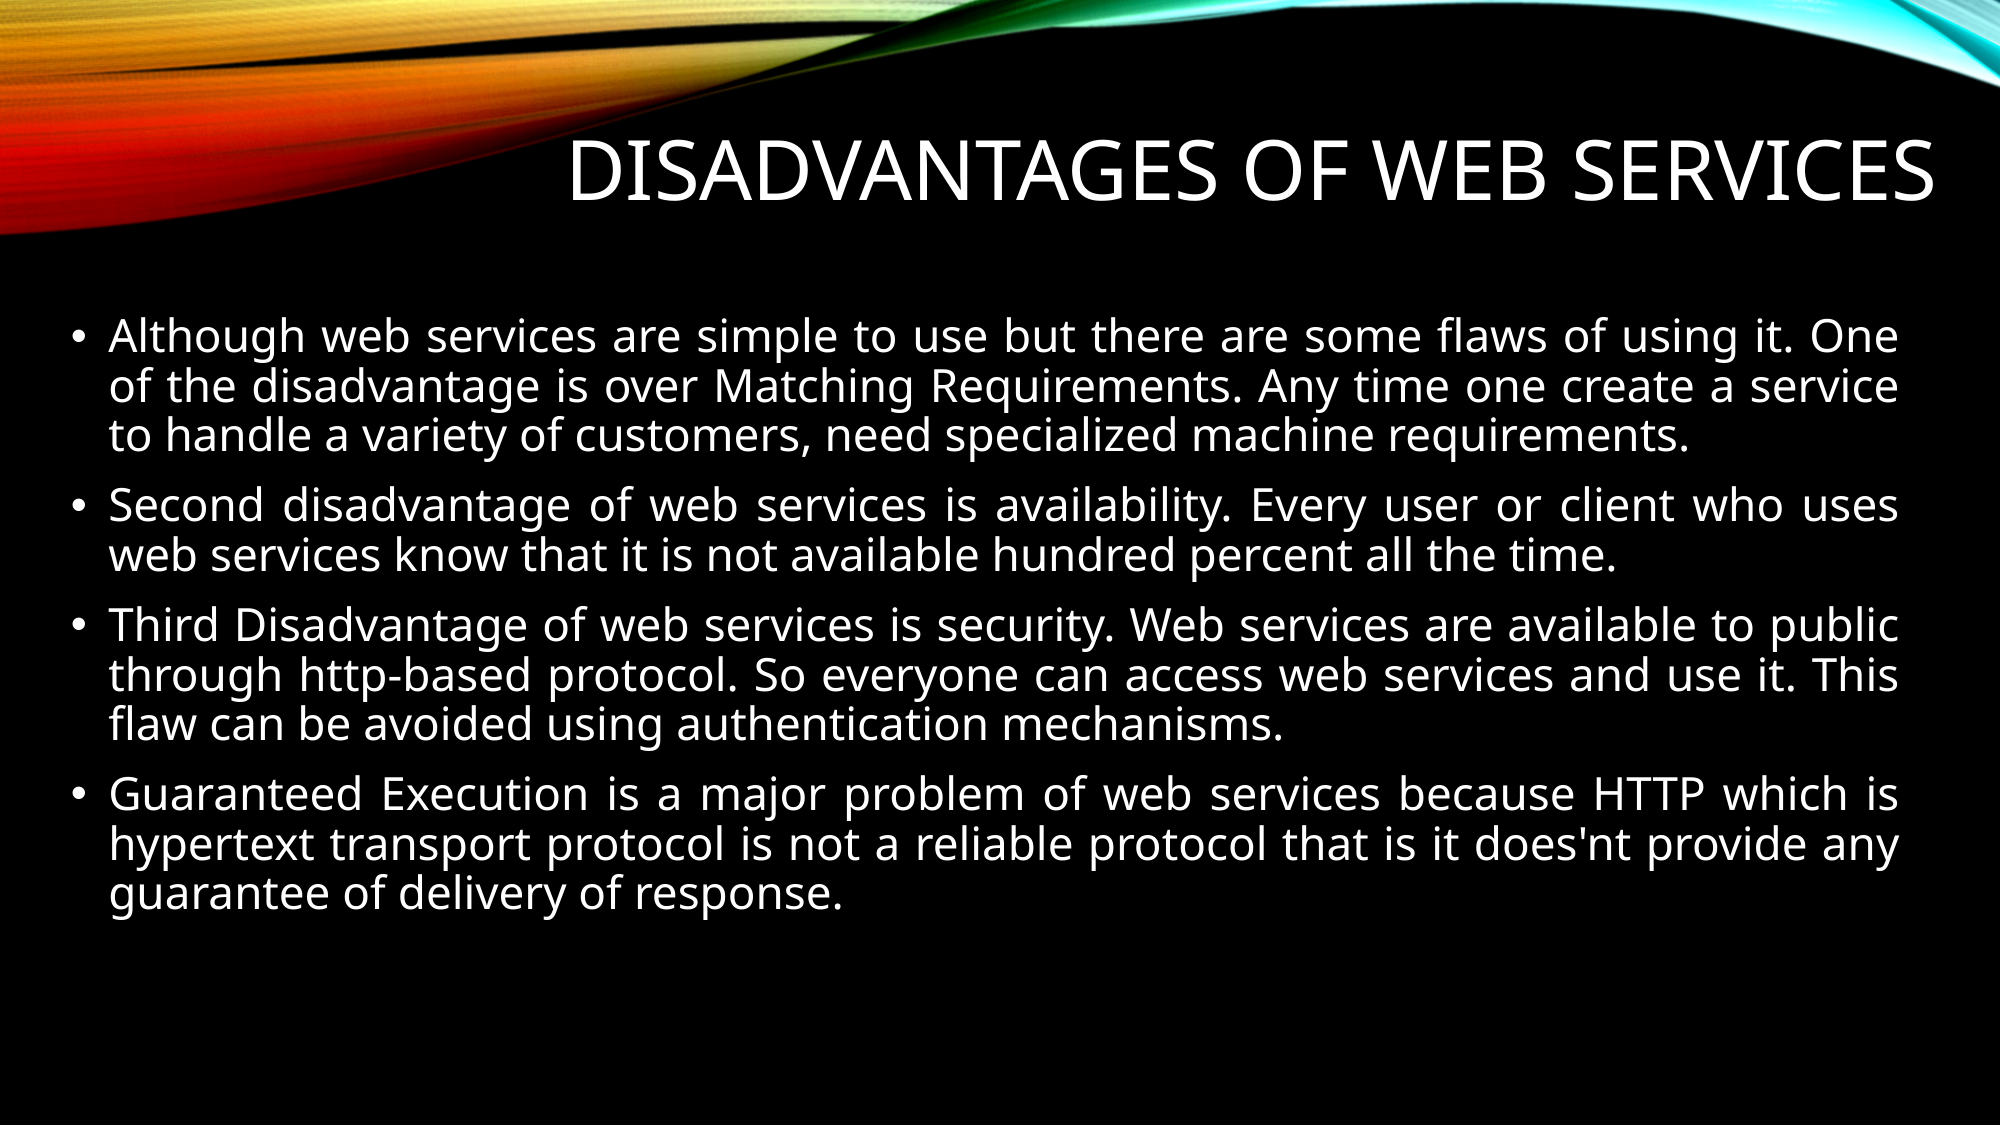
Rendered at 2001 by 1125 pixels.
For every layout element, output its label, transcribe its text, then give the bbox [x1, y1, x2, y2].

picture [0, 0, 2000, 237]
title Disadvantages of web services [418, 54, 1954, 293]
list Although web services are simple to use but there are some flaws of using it. One of the disadvantage is over Matching Requirements. Any time one create a service to handle a variety of customers, need specialized machine requirements. Second disadvantage of web services is availability. Every user or client who uses web services know that it is not available hundred percent all the time. Third Disadvantage of web services is security. Web services are available to public through http-based protocol. So everyone can access web services and use it. This flaw can be avoided using authentication mechanisms. Guaranteed Execution is a major problem of web services because HTTP which is hypertext transport protocol is not a reliable protocol that is it does'nt provide any guarantee of delivery of response. [55, 305, 1916, 1075]
